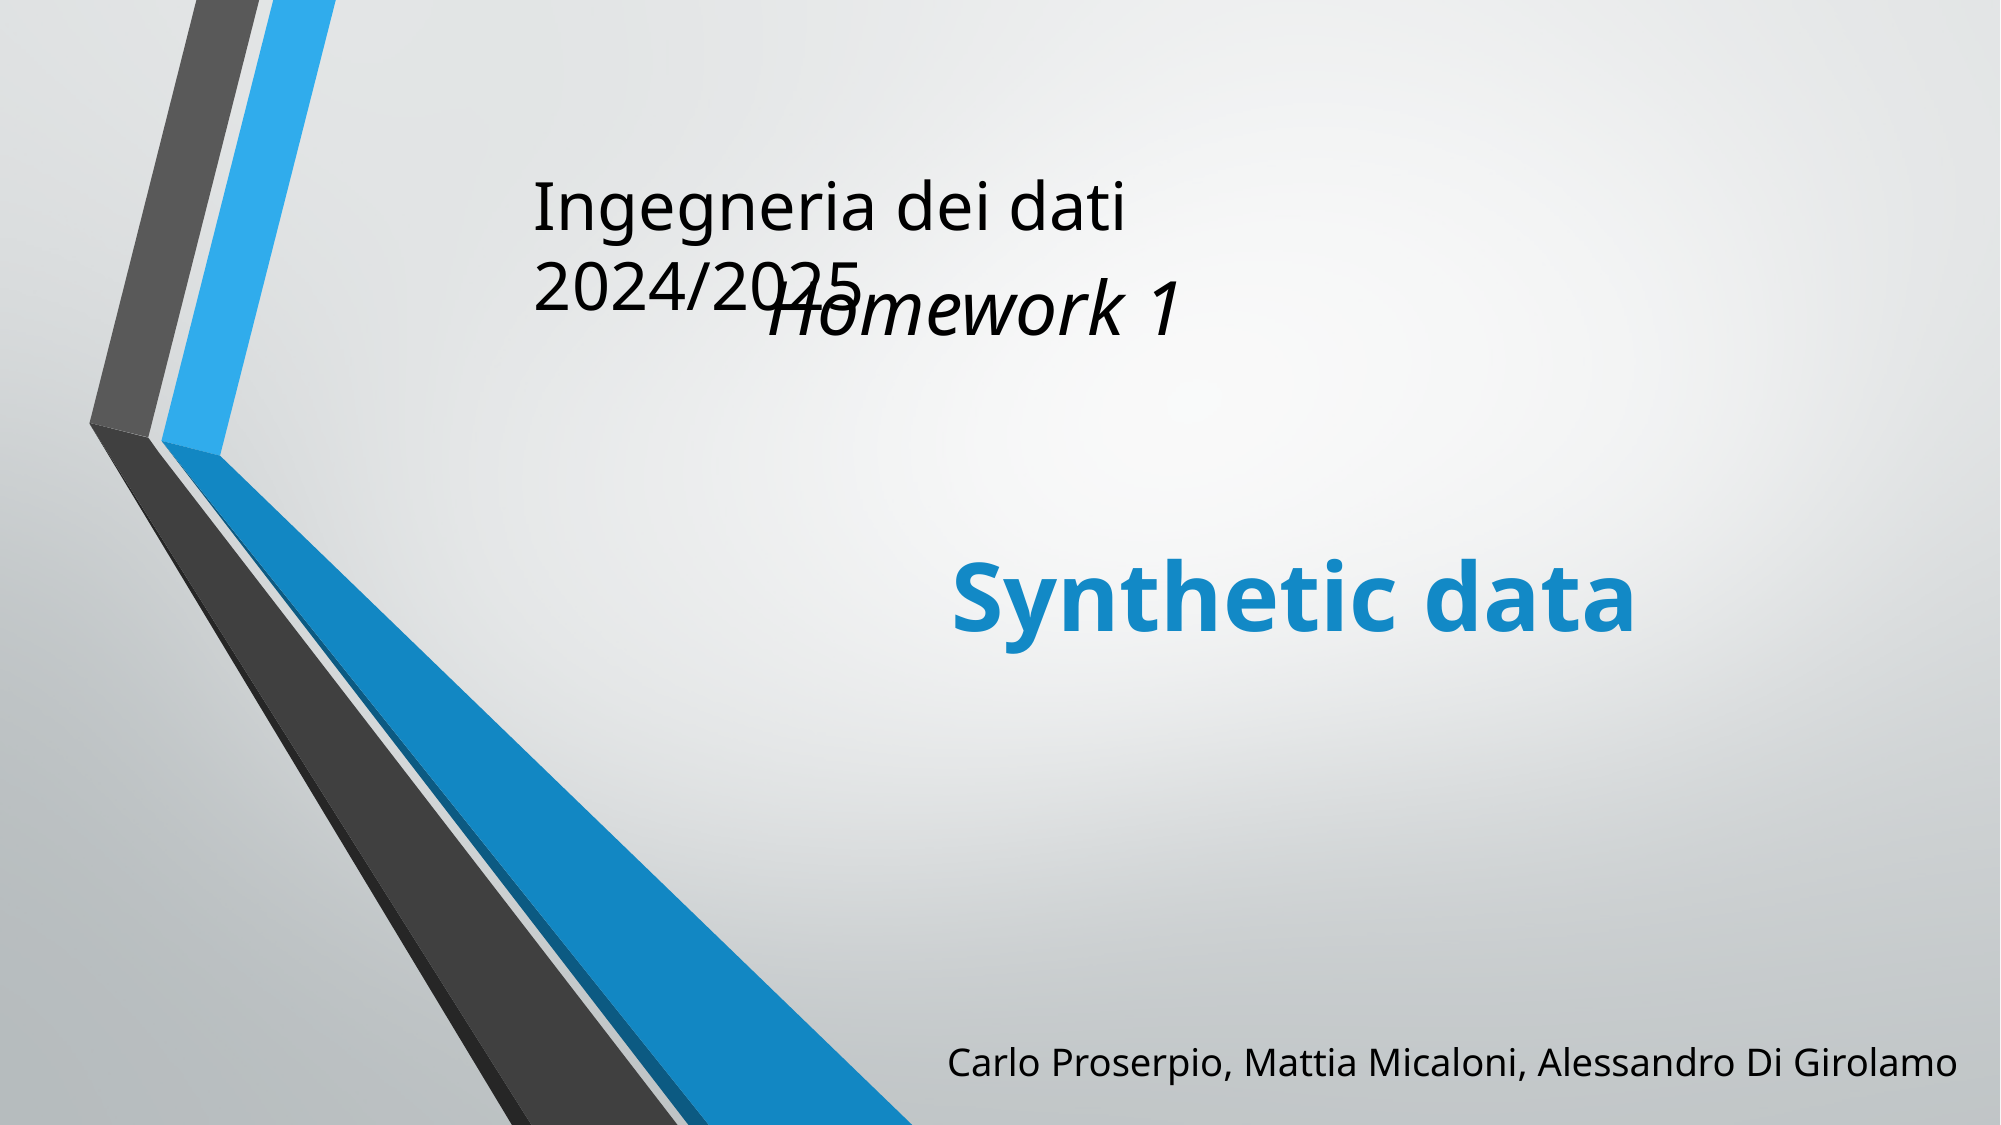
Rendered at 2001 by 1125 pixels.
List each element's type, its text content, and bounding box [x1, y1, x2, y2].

title Synthetic data [803, 466, 1655, 659]
subtitle Carlo Proserpio, Mattia Micaloni, Alessandro Di Girolamo [869, 1030, 1974, 1125]
text_box Homework 1 [751, 253, 1213, 358]
text_box Ingegneria dei dati 2024/2025 [518, 111, 1422, 332]
